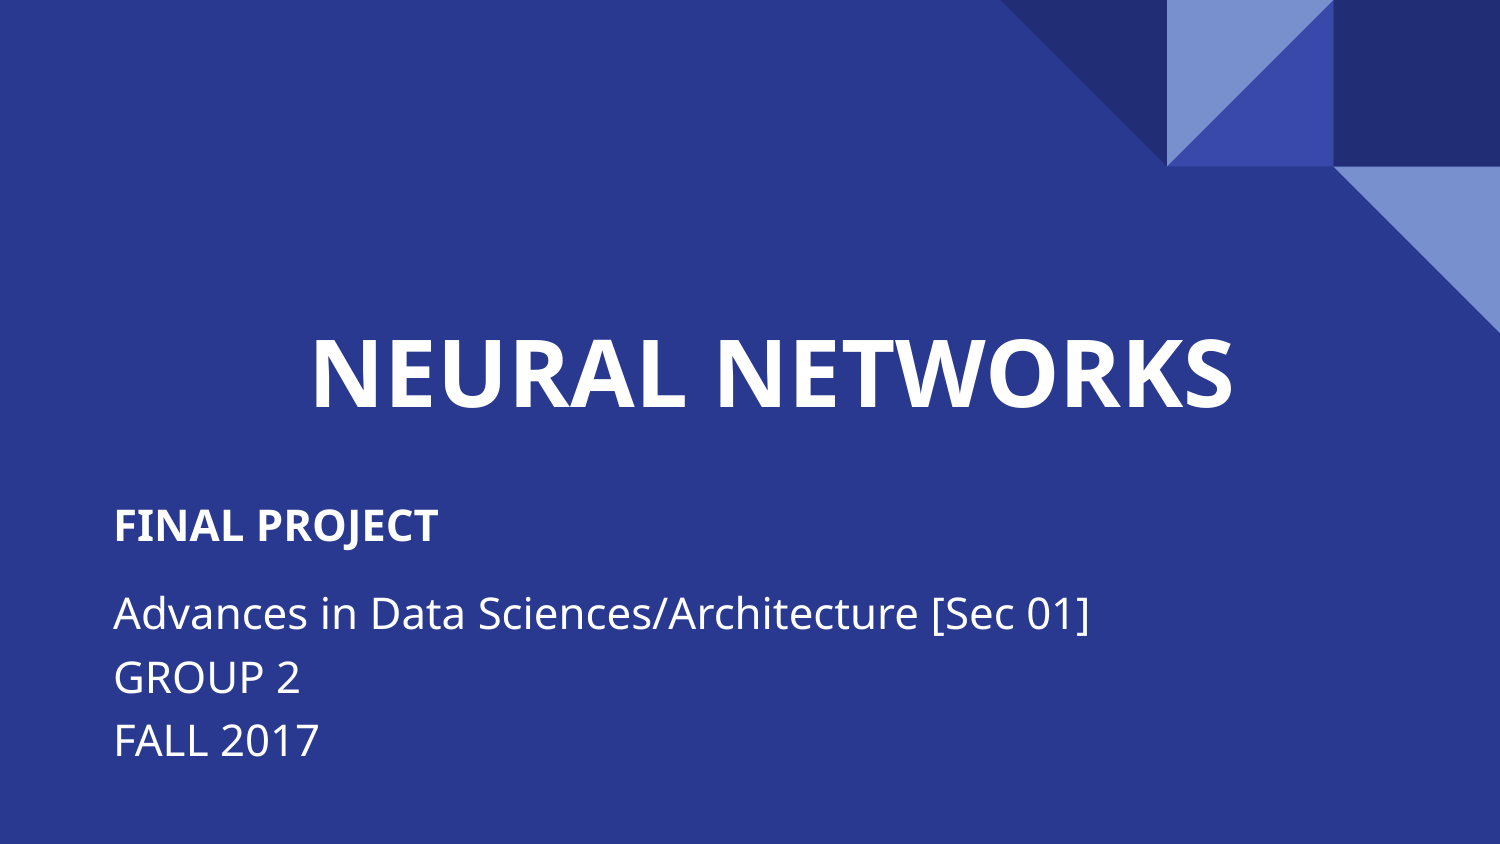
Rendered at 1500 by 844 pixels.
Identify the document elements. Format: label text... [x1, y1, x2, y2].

subtitle FALL 2017 [98, 698, 1447, 744]
subtitle Advances in Data Sciences/Architecture [Sec 01] [98, 570, 1447, 642]
subtitle FINAL PROJECT [98, 483, 1447, 554]
title NEURAL NETWORKS [98, 303, 1447, 442]
subtitle GROUP 2 [98, 642, 1447, 680]
